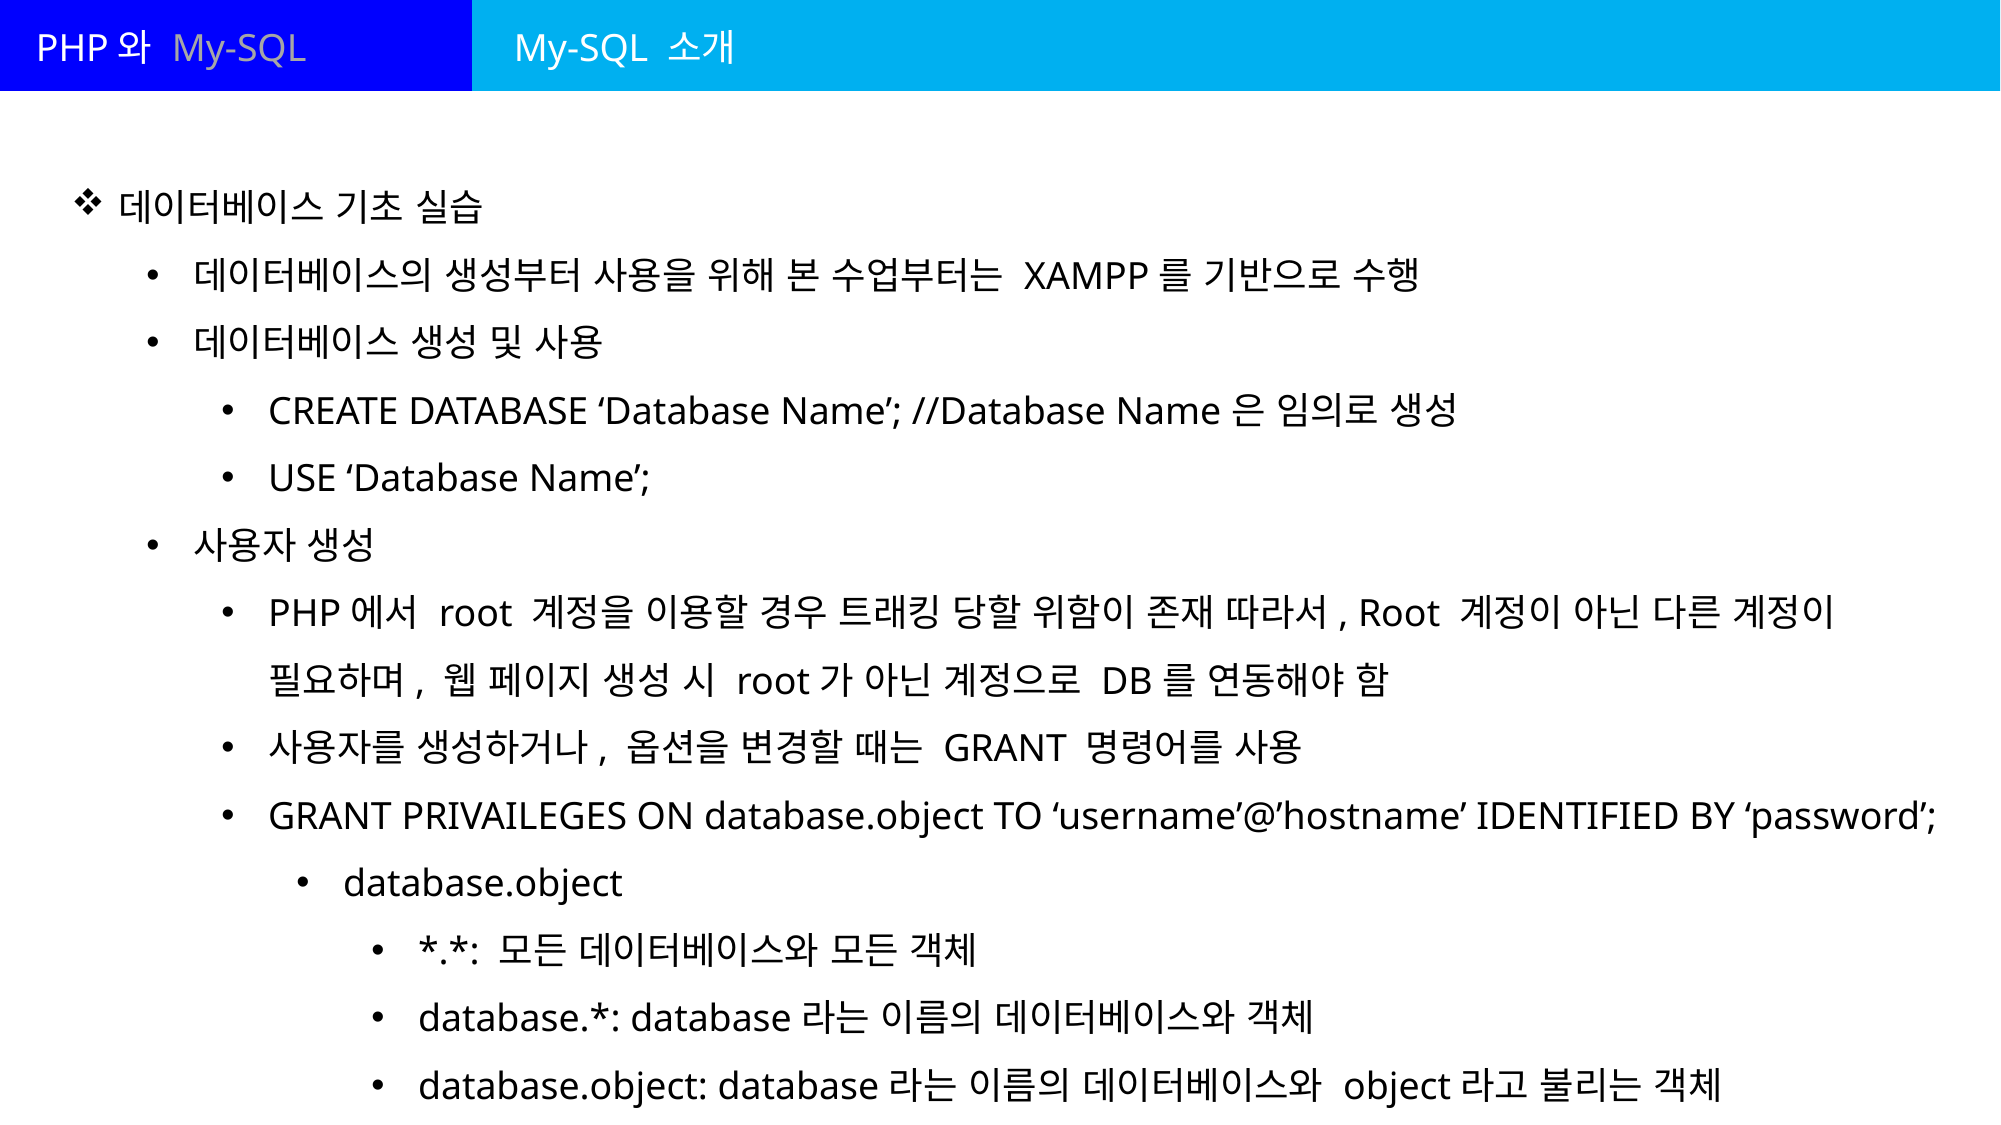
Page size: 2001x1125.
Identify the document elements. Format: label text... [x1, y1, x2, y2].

text_box My-SQL 소개 [499, 16, 752, 77]
text_box PHP와 My-SQL [21, 16, 322, 77]
text_box 데이터베이스 기초 실습 데이터베이스의 생성부터 사용을 위해 본 수업부터는 XAMPP를 기반으로 수행 데이터베이스 생성 및 사용 CREATE DATABASE ‘Database Name’; //Database Name은 임의로 생성 USE ‘Database Name’; 사용자 생성 PHP에서 root 계정을 이용할 경우 트래킹 당할 위함이 존재 따라서, Root 계정이 아닌 다른 계정이 필요하며, 웹 페이지 생성 시 root가 아닌 계정으로 DB를 연동해야 함 사용자를 생성하거나, 옵션을 변경할 때는 GRANT 명령어를 사용 GRANT PRIVAILEGES ON database.object TO ‘username’@’hostname’ IDENTIFIED BY ‘password’; database.object *.*: 모든 데이터베이스와 모든 객체 database.*: database라는 이름의 데이터베이스와 객체 database.object: database라는 이름의 데이터베이스와 object라고 불리는 객체 [56, 154, 1978, 1115]
